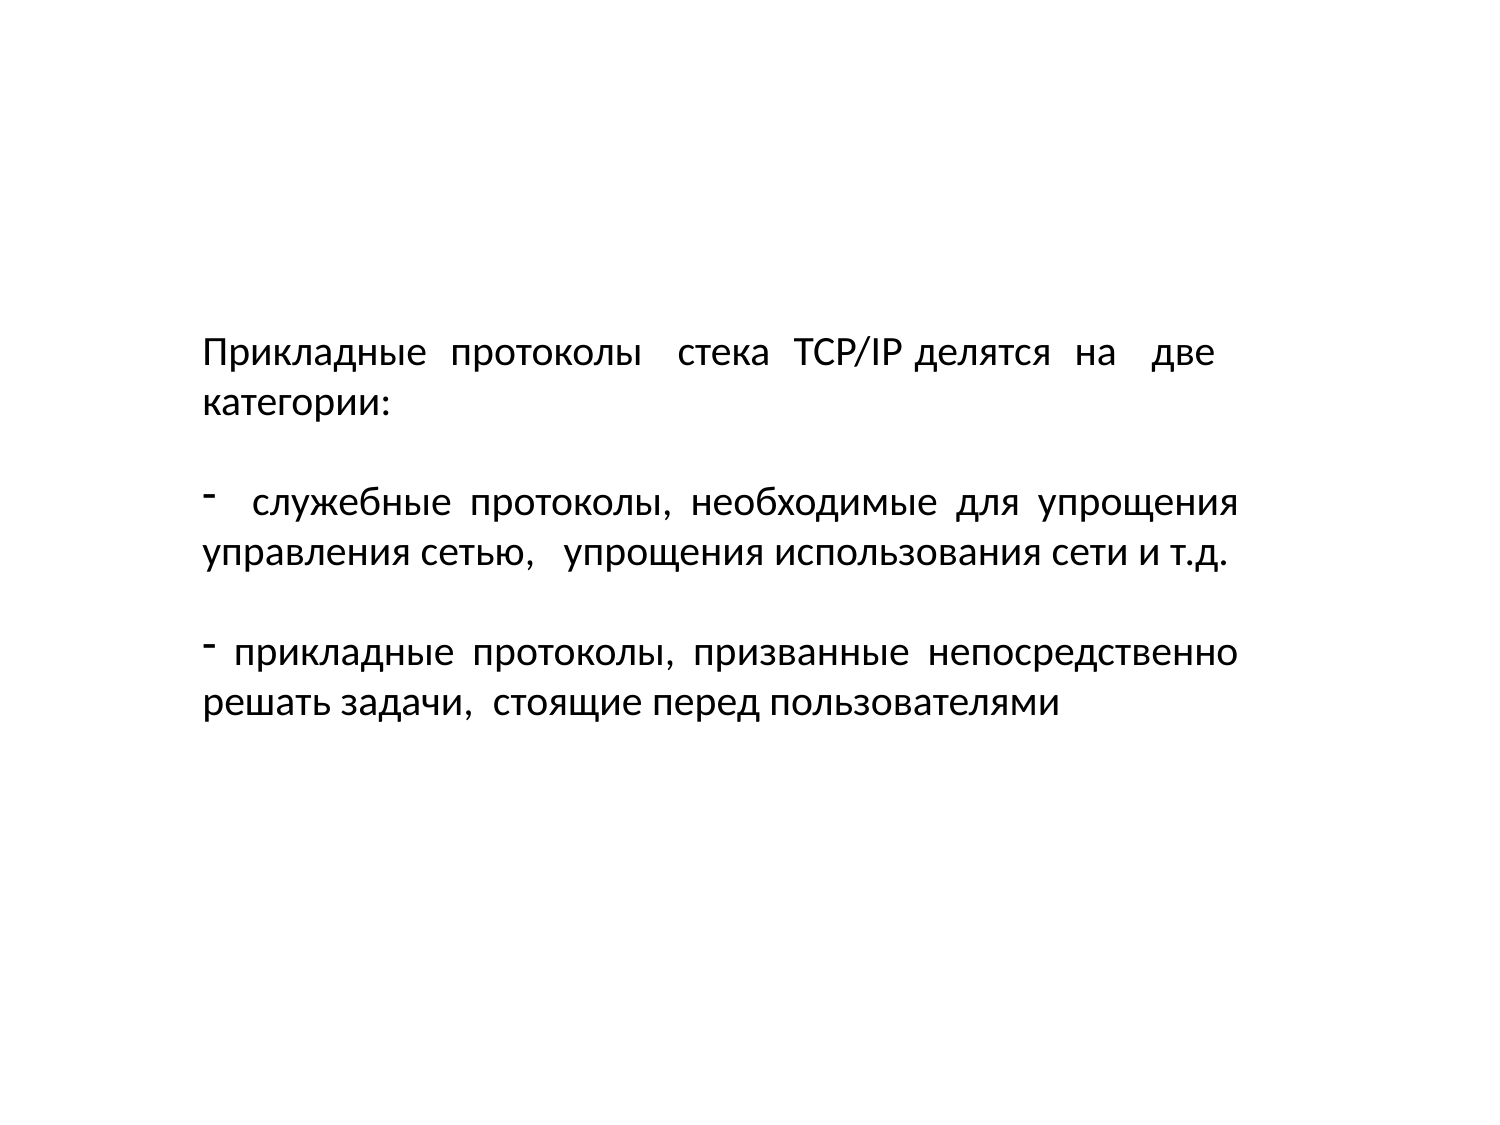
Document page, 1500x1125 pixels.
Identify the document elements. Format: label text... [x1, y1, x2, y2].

text_box Прикладные протоколы стека TCP/IP делятся на две категории: служебные протоколы, необходимые для упрощения управления сетью, упрощения использования сети и т.д. прикладные протоколы, призванные непосредственно решать задачи, стоящие перед пользователями [187, 316, 1254, 732]
